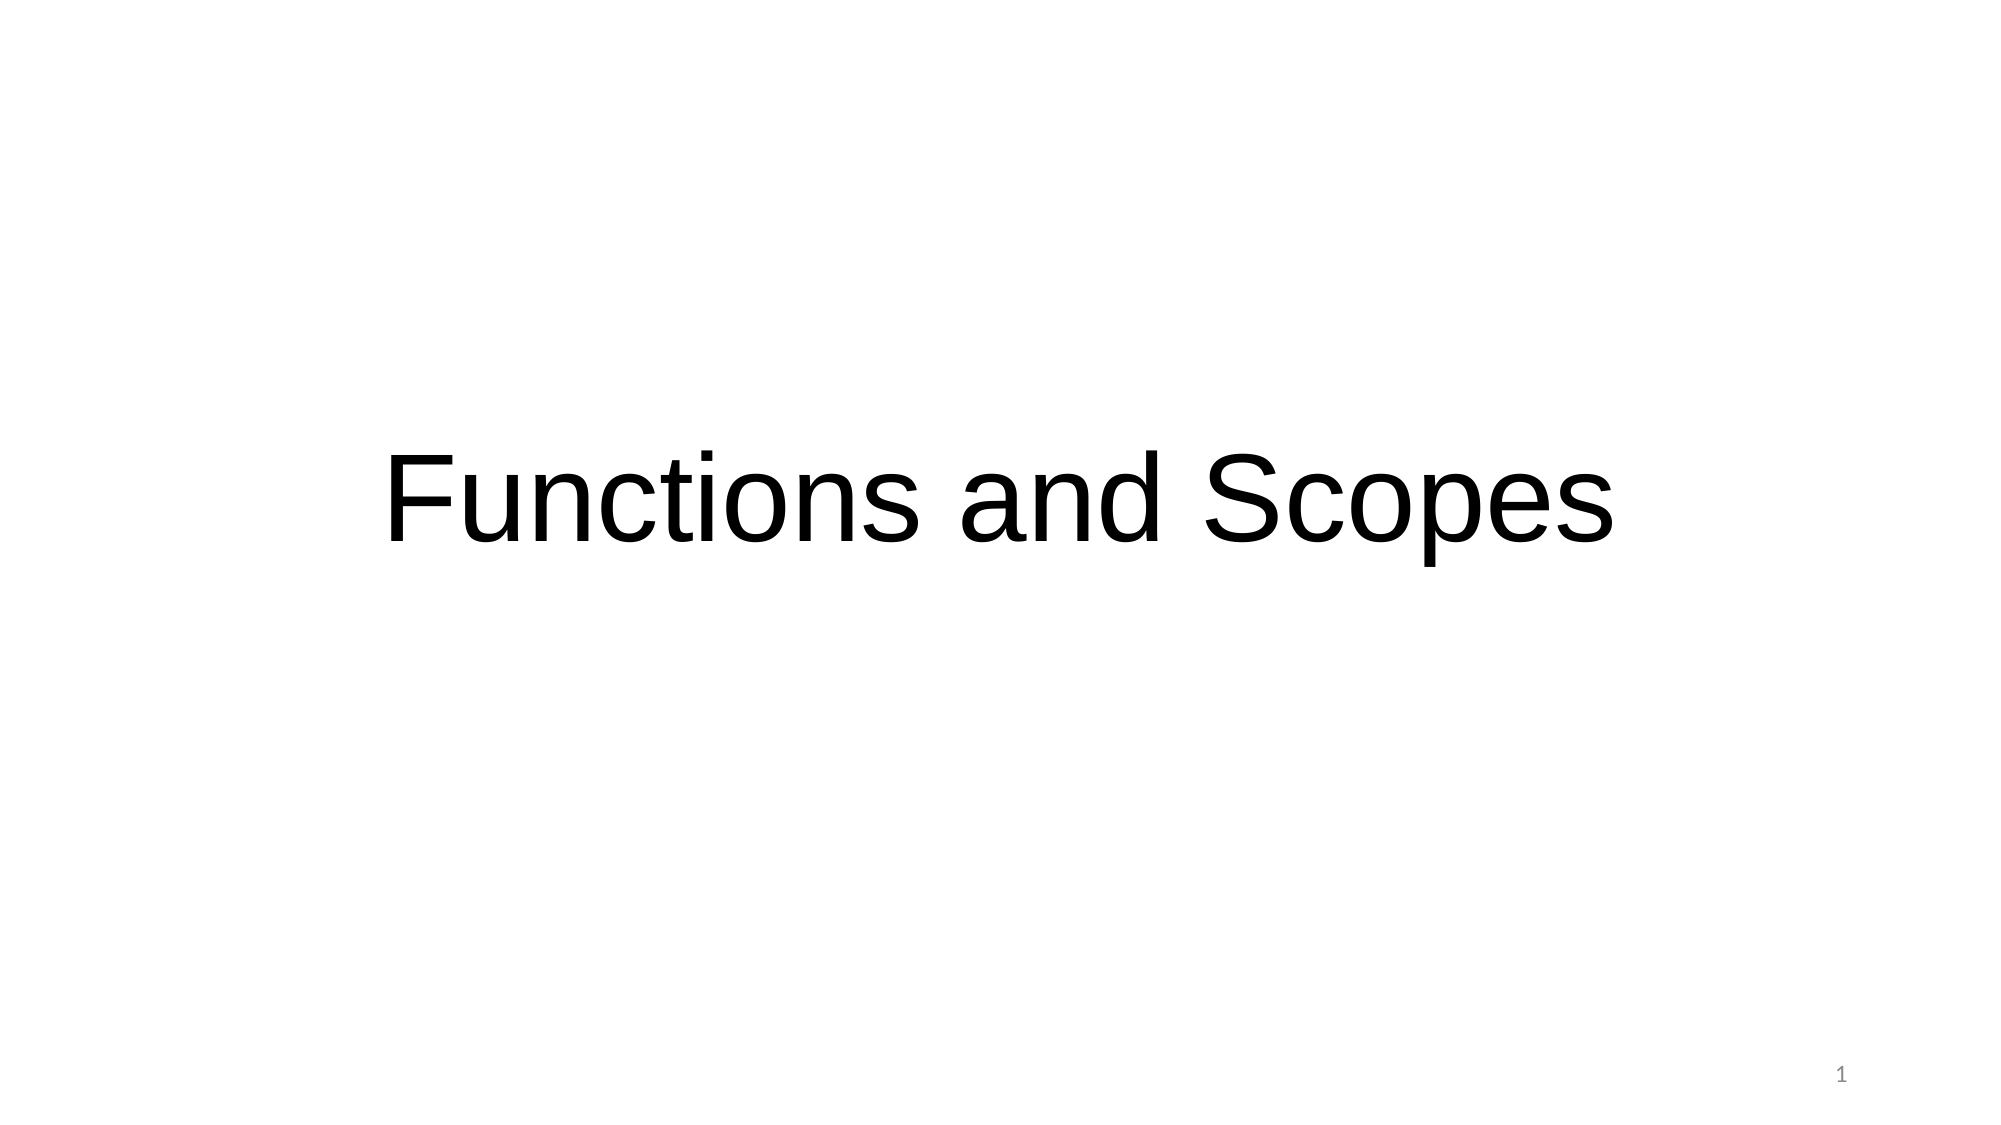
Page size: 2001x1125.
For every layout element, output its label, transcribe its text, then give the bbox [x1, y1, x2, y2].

title Functions and Scopes [249, 184, 1750, 576]
slide_number 1 [1412, 1042, 1863, 1103]
